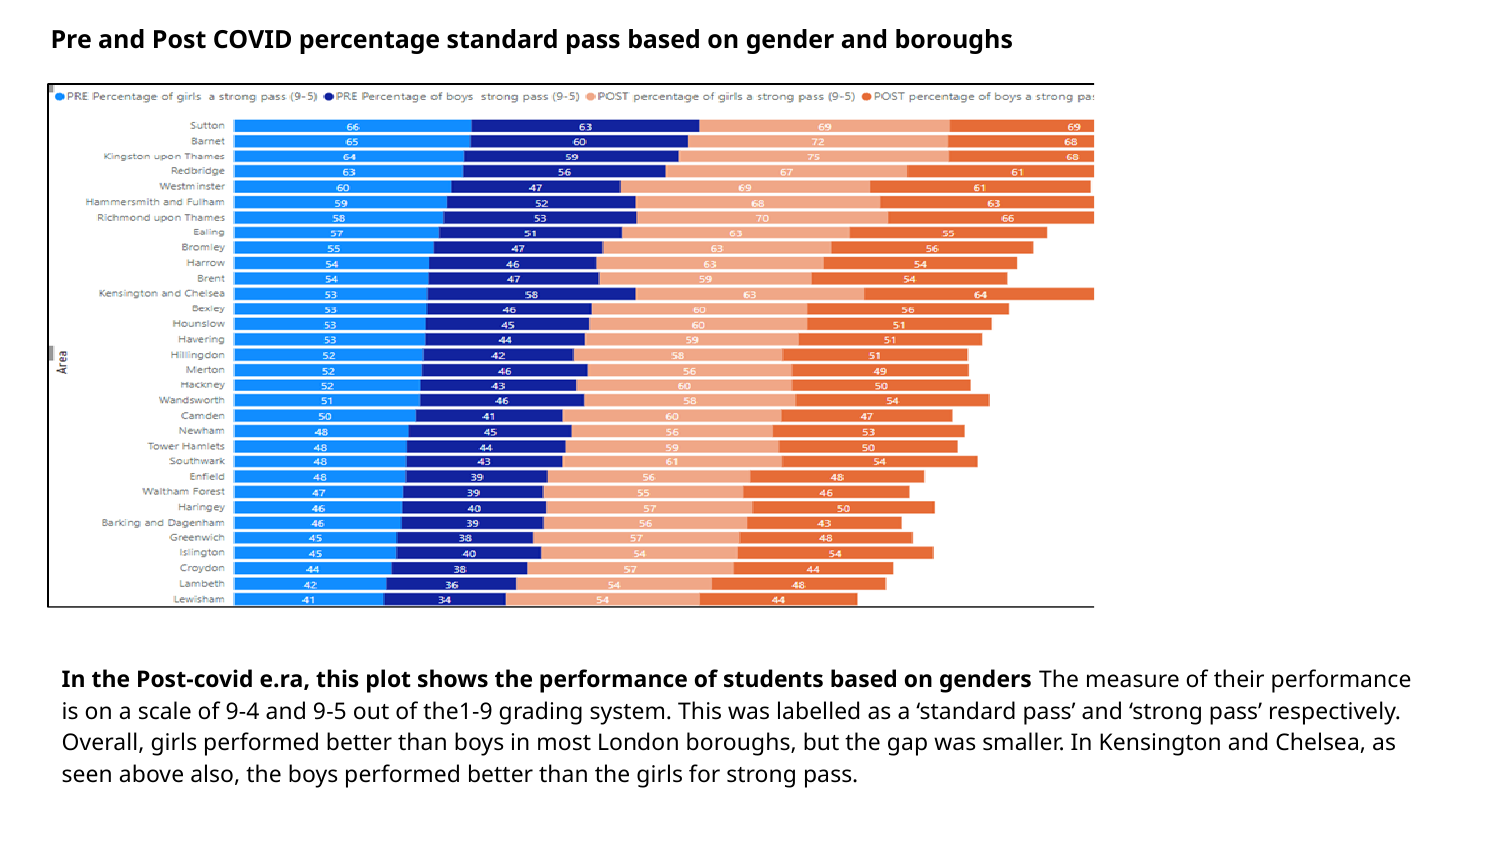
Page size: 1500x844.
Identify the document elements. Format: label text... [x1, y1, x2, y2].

text_box In the Post-covid e.ra, this plot shows the performance of students based on genders The measure of their performance is on a scale of 9-4 and 9-5 out of the1-9 grading system. This was labelled as a ‘standard pass’ and ‘strong pass’ respectively. Overall, girls performed better than boys in most London boroughs, but the gap was smaller. In Kensington and Chelsea, as seen above also, the boys performed better than the girls for strong pass. [46, 645, 1430, 802]
text_box Pre and Post COVID percentage standard pass based on gender and boroughs [35, 4, 1500, 69]
picture [46, 82, 1095, 608]
